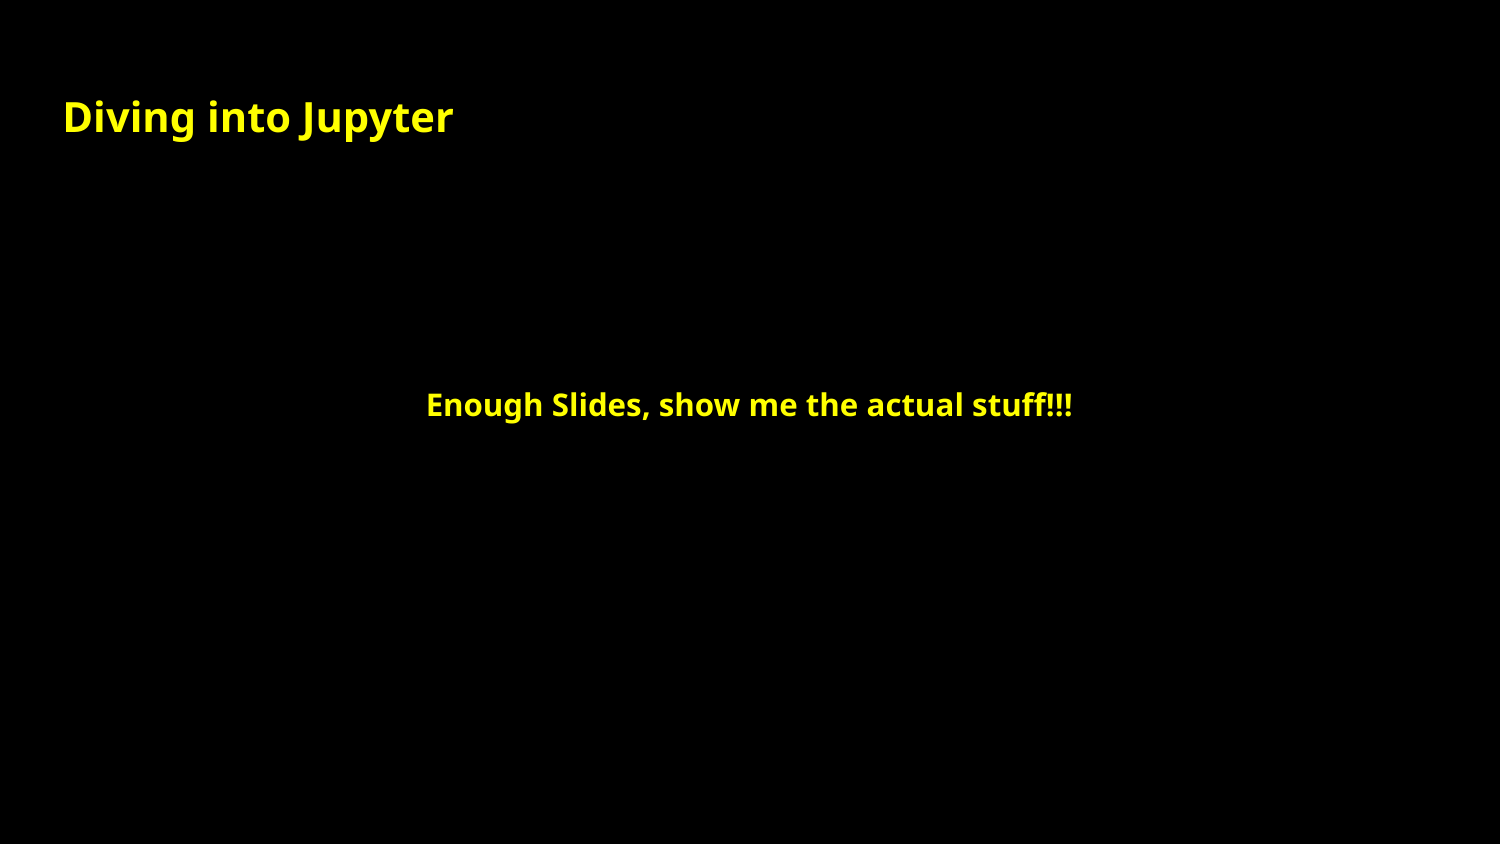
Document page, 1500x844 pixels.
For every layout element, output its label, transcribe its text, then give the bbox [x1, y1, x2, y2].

title Diving into Jupyter [47, 76, 918, 181]
title Enough Slides, show me the actual stuff!!! [410, 369, 1090, 474]
